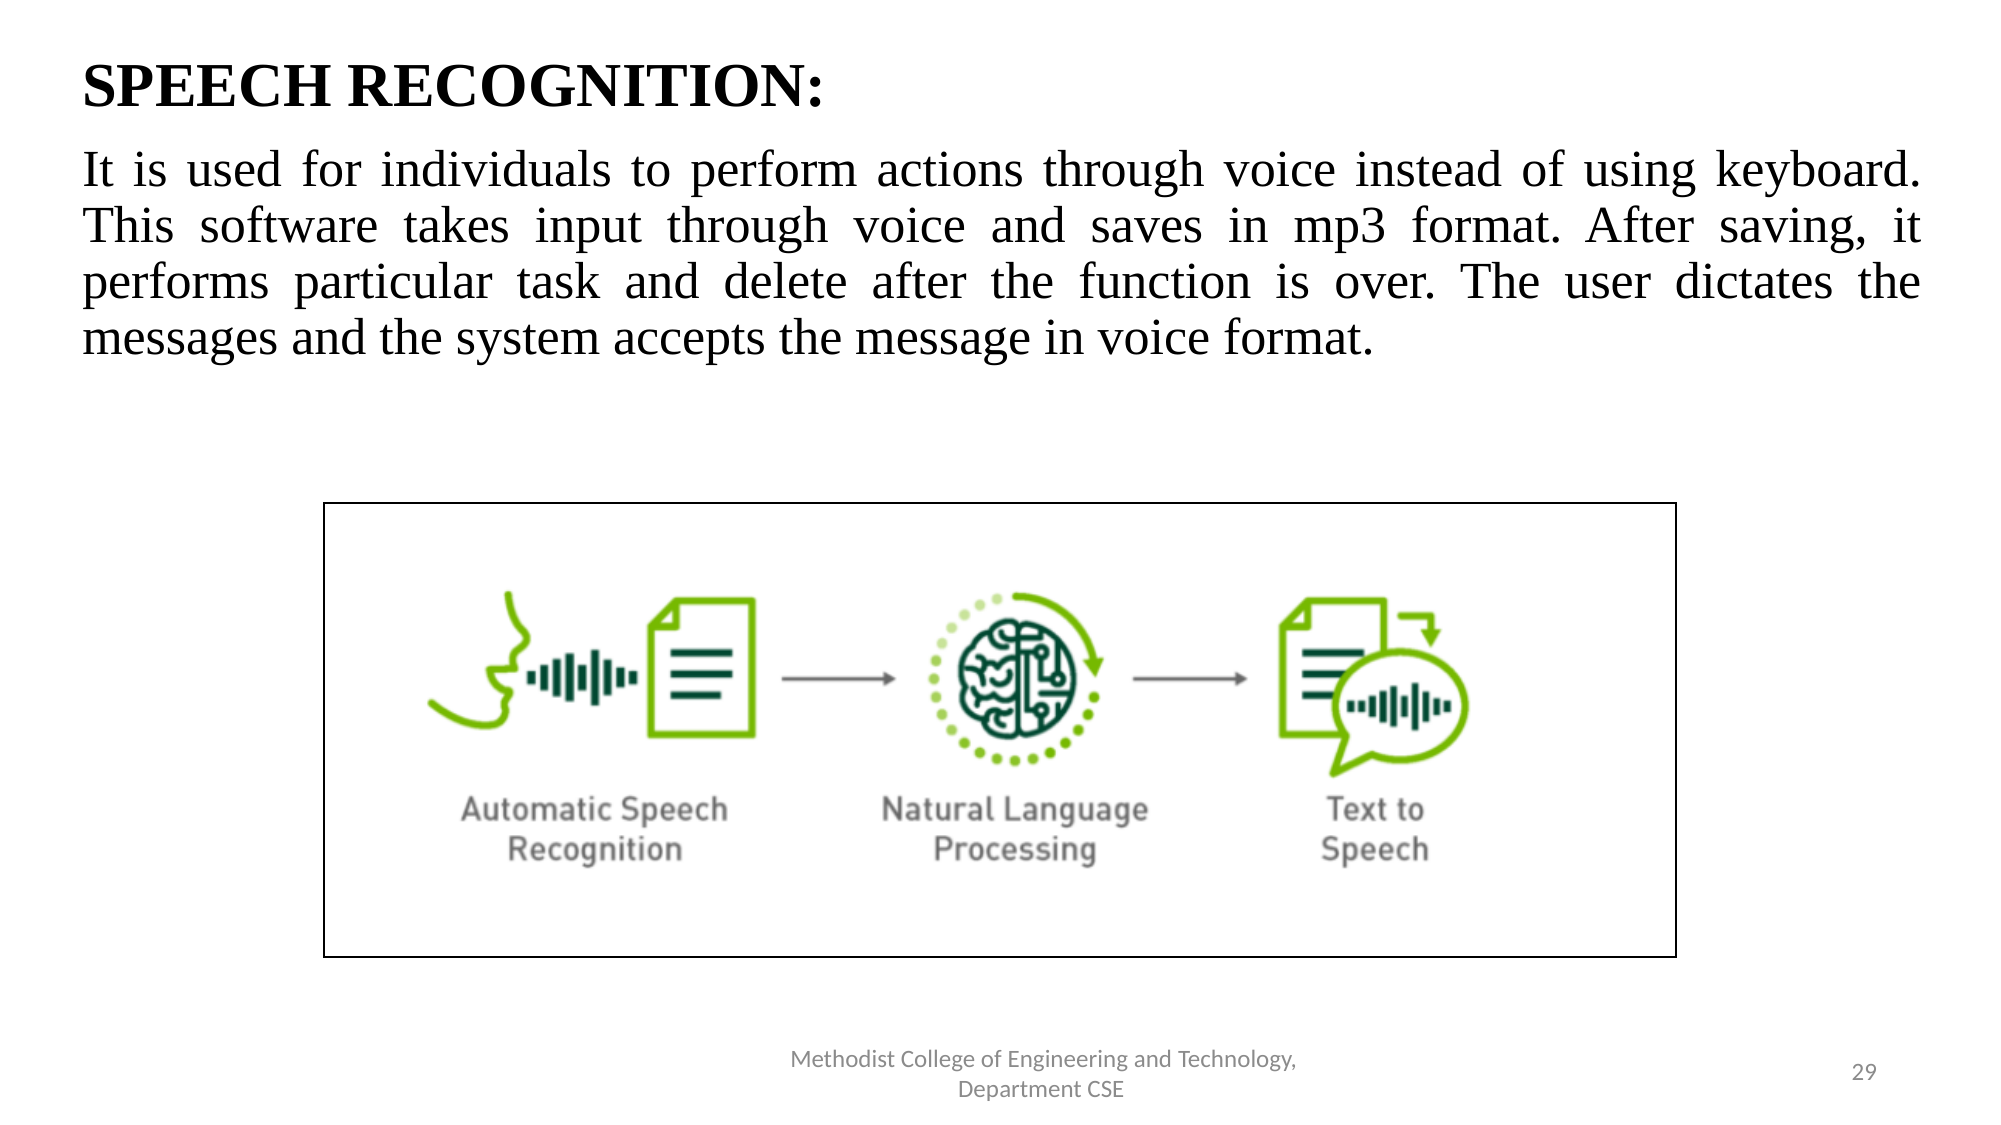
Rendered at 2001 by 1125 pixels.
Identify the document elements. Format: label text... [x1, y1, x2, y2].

list SPEECH RECOGNITION: It is used for individuals to perform actions through voice instead of using keyboard. This software takes input through voice and saves in mp3 format. After saving, it performs particular task and delete after the function is over. The user dictates the messages and the system accepts the message in voice format. [67, 45, 1938, 1008]
picture [324, 504, 1675, 956]
footer Methodist College of Engineering and Technology, Department CSE [763, 1042, 1325, 1103]
slide_number 29 [1542, 1040, 1893, 1101]
